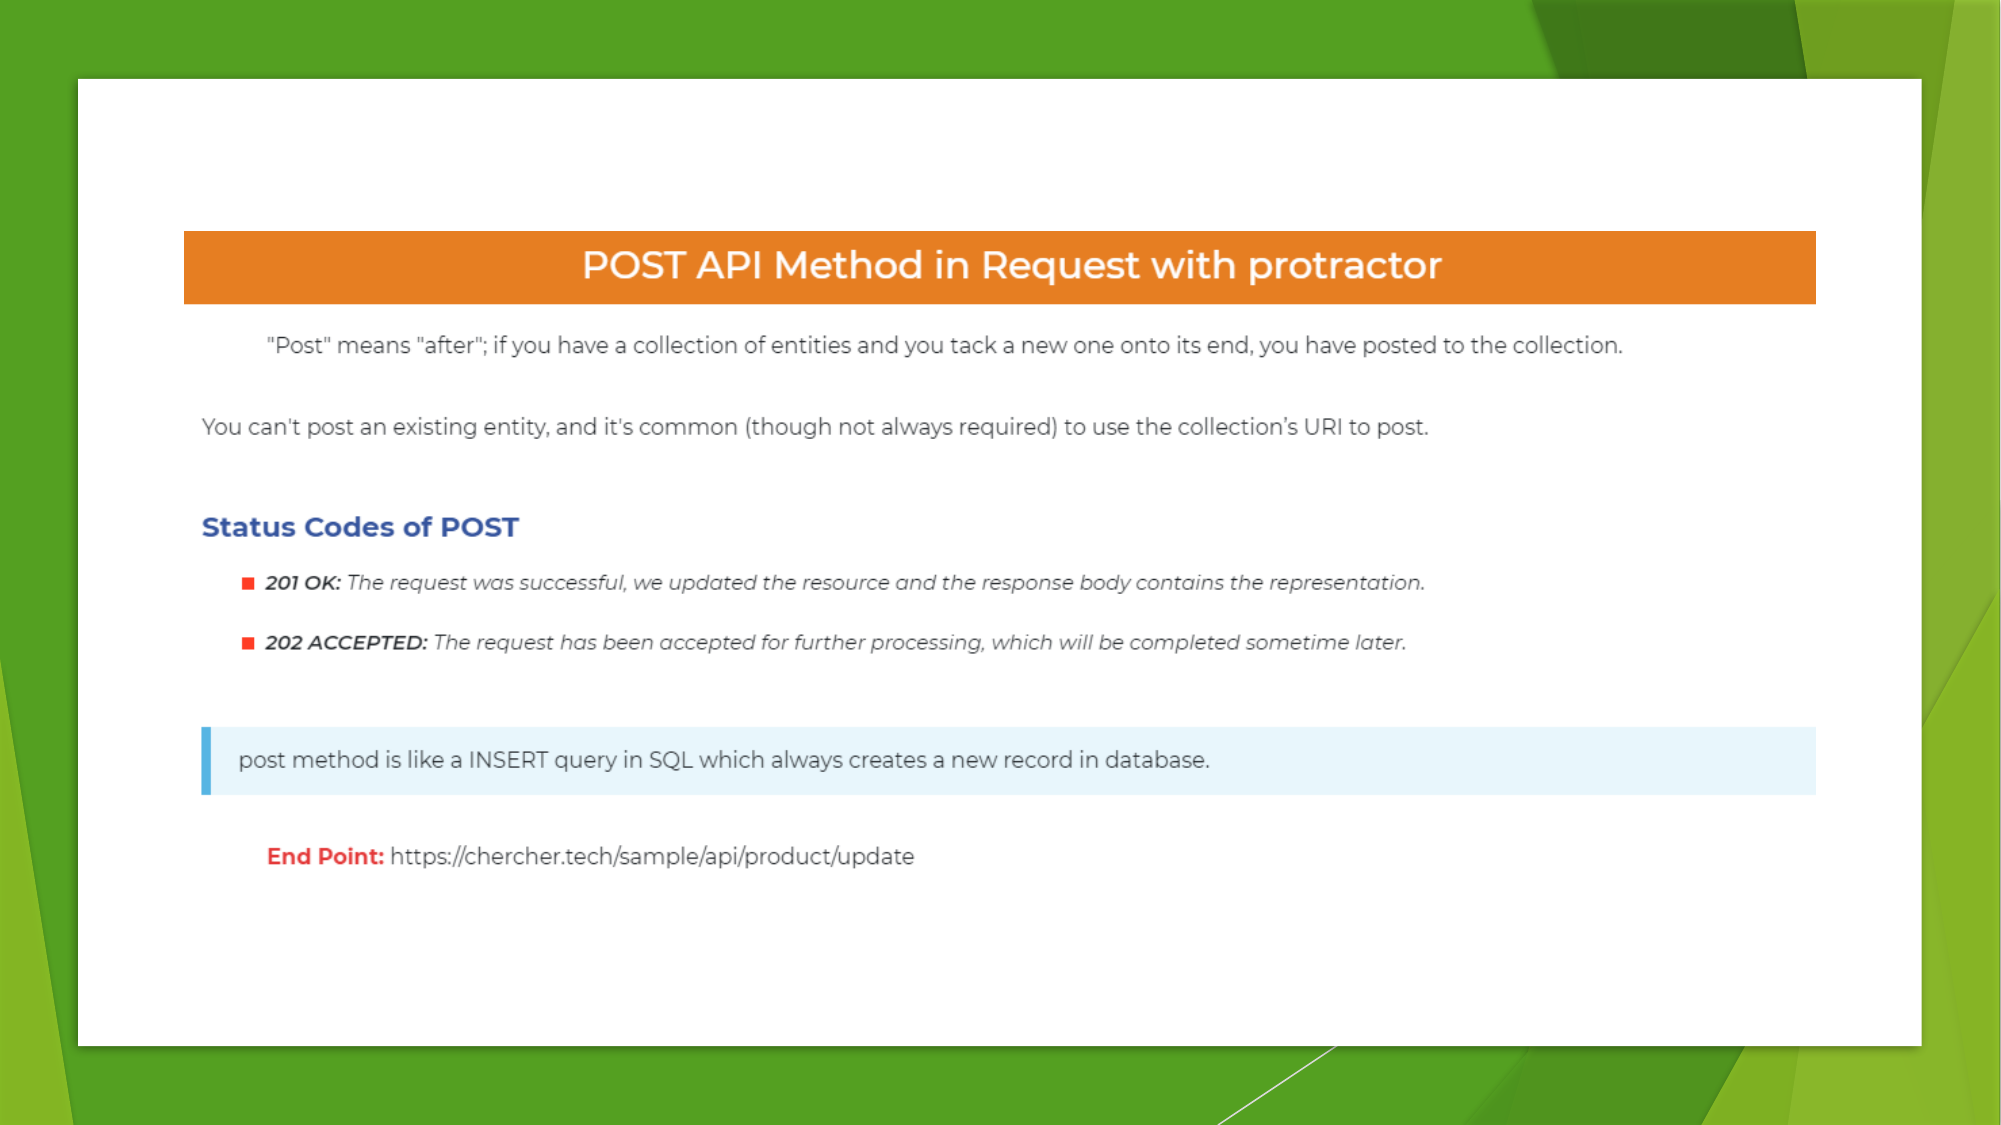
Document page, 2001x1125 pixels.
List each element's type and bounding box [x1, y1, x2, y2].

text_box [0, 0, 2000, 1125]
list [184, 231, 1817, 893]
